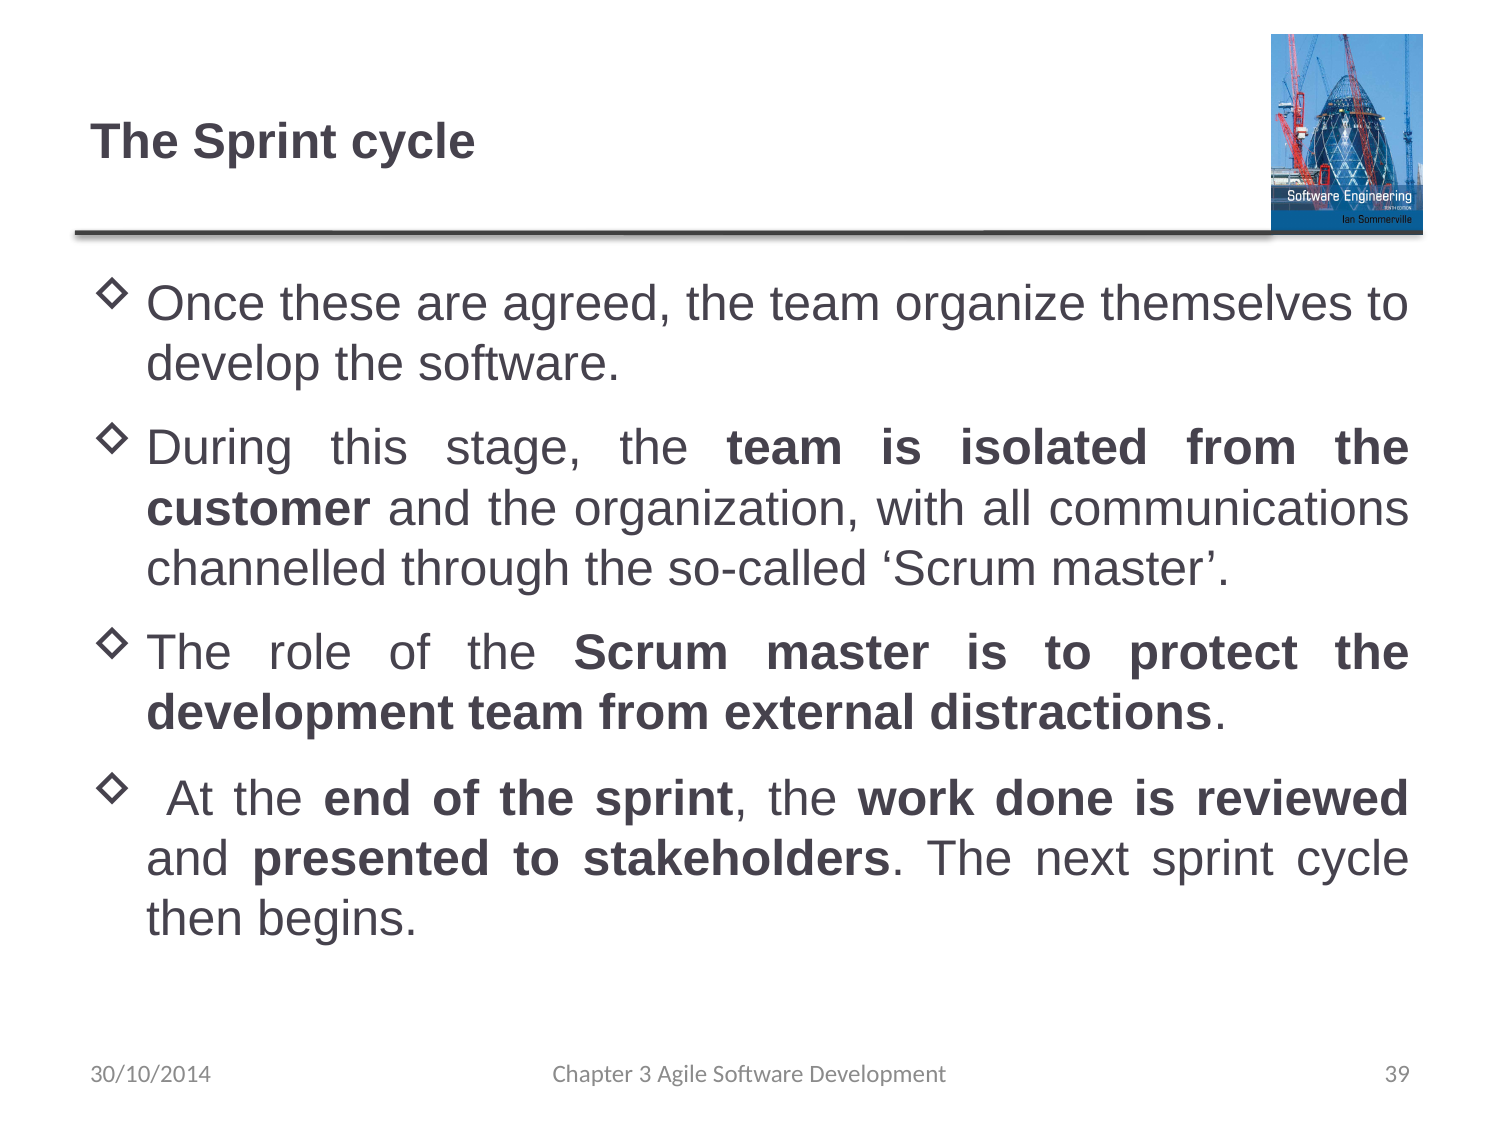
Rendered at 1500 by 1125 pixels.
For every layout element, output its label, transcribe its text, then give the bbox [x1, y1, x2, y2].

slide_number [75, 1042, 425, 1103]
slide_number 39 [1074, 1042, 1425, 1103]
title The Sprint cycle [74, 44, 1272, 233]
footer Chapter 3 Agile Software Development [512, 1042, 988, 1103]
picture [1271, 34, 1423, 230]
list Once these are agreed, the team organize themselves to develop the software. During this stage, the team is isolated from the customer and the organization, with all communications channelled through the so-called ‘Scrum master’. The role of the Scrum master is to protect the development team from external distractions. At the end of the sprint, the work done is reviewed and presented to stakeholders. The next sprint cycle then begins. [75, 262, 1425, 1005]
